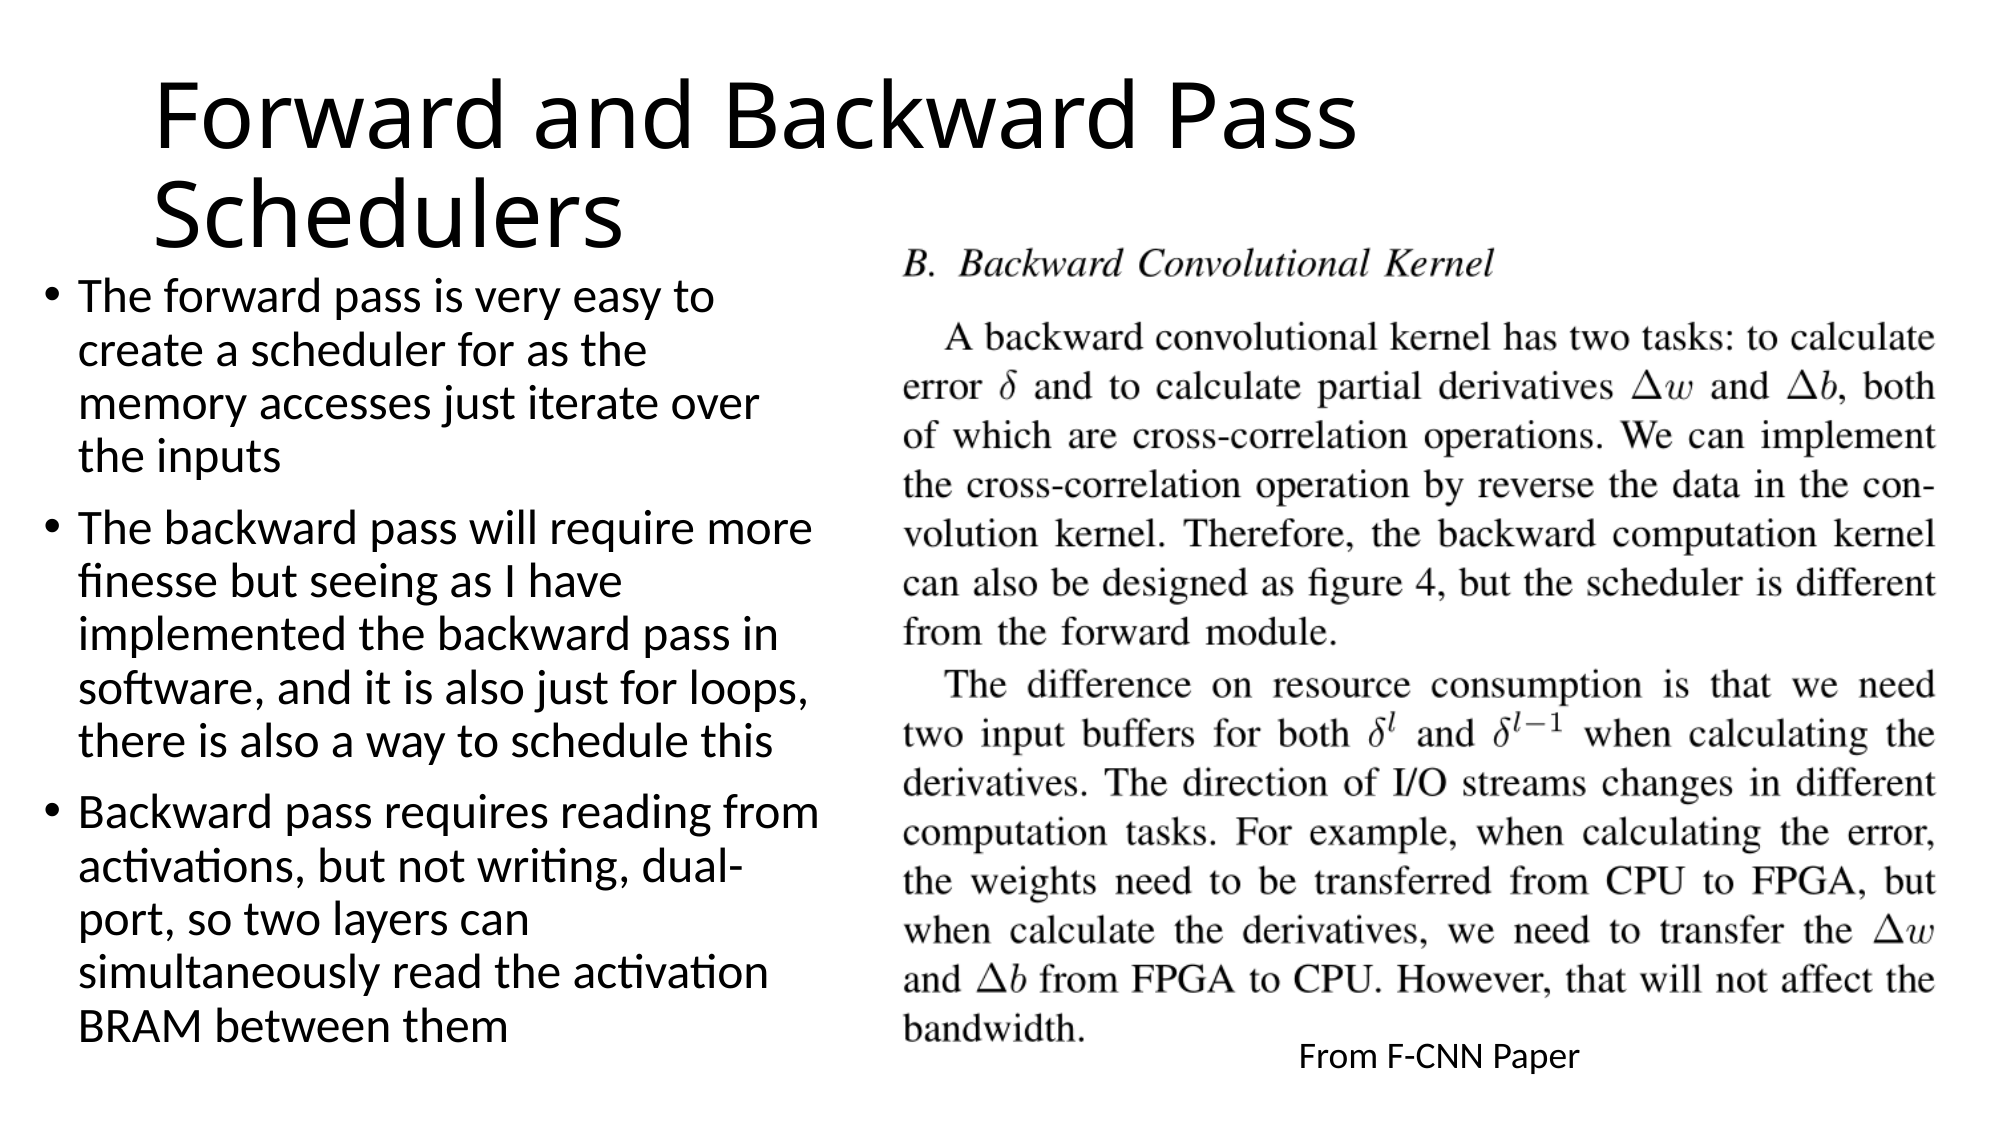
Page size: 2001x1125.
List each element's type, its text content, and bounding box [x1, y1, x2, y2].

list The forward pass is very easy to create a scheduler for as the memory accesses just iterate over the inputs The backward pass will require more finesse but seeing as I have implemented the backward pass in software, and it is also just for loops, there is also a way to schedule this Backward pass requires reading from activations, but not writing, dual-port, so two layers can simultaneously read the activation BRAM between them [28, 262, 841, 1104]
picture [879, 225, 1962, 1054]
text_box From F-CNN Paper [1284, 1054, 1713, 1084]
title Forward and Backward Pass Schedulers [137, 59, 1863, 278]
